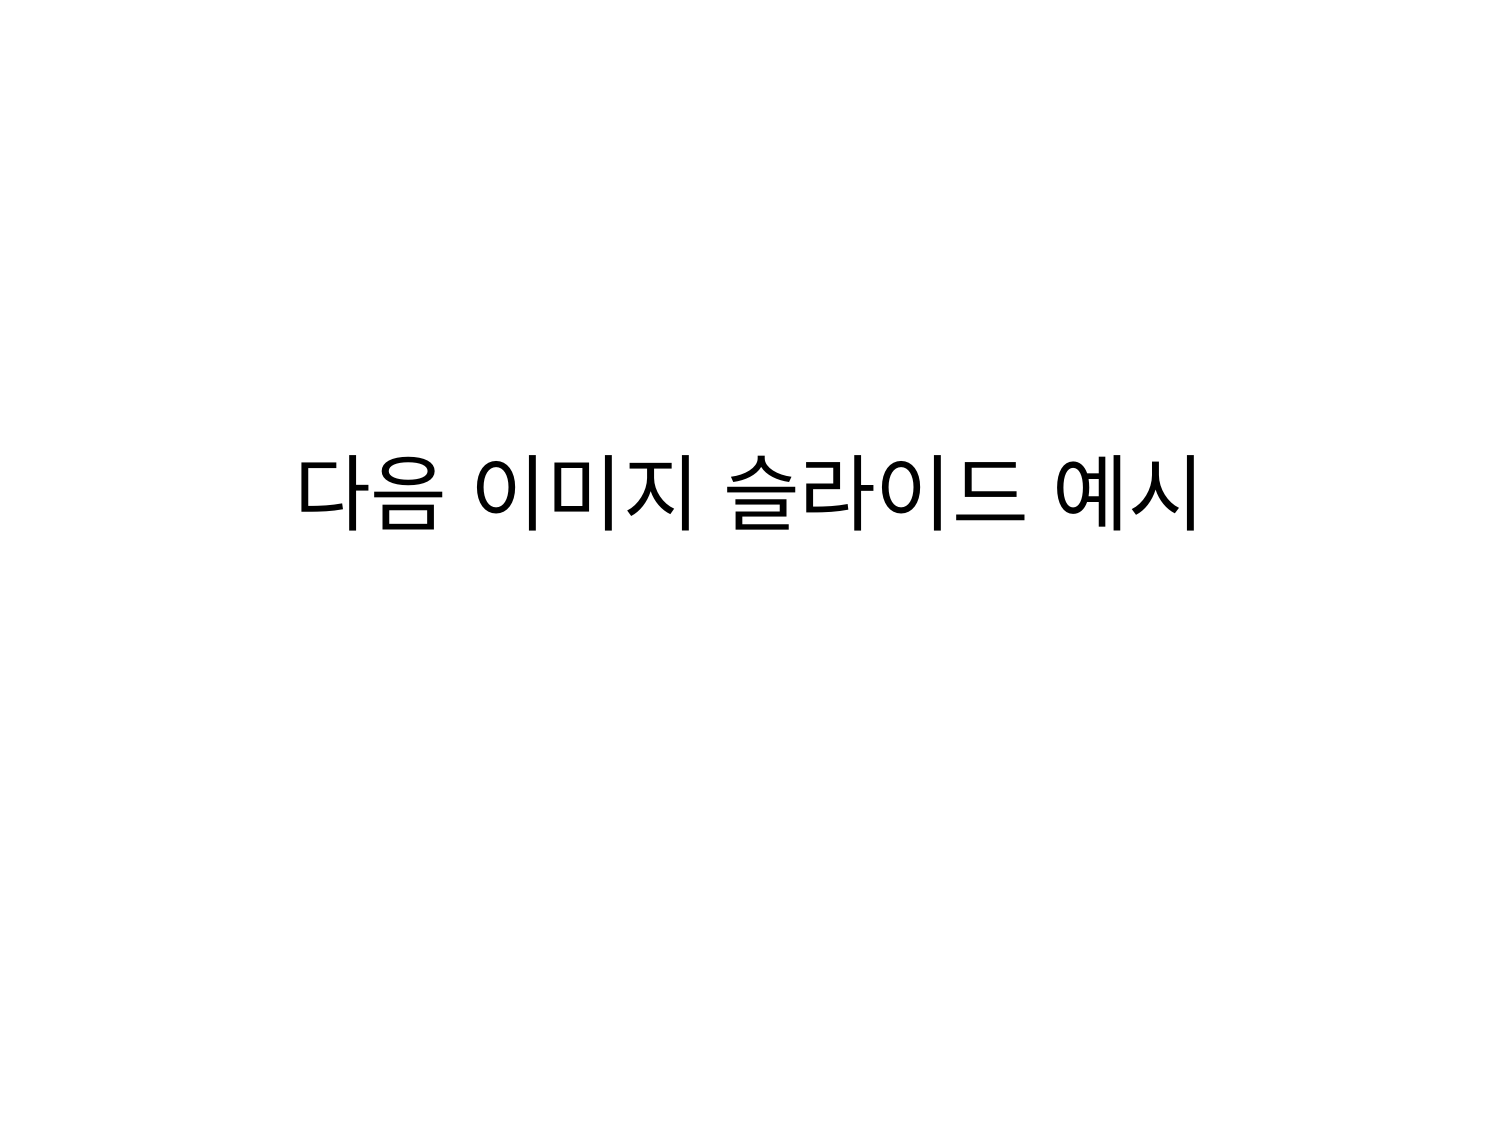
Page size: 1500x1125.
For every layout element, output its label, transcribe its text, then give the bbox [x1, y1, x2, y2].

text_box 다음 이미지 슬라이드 예시 [0, 433, 1500, 549]
